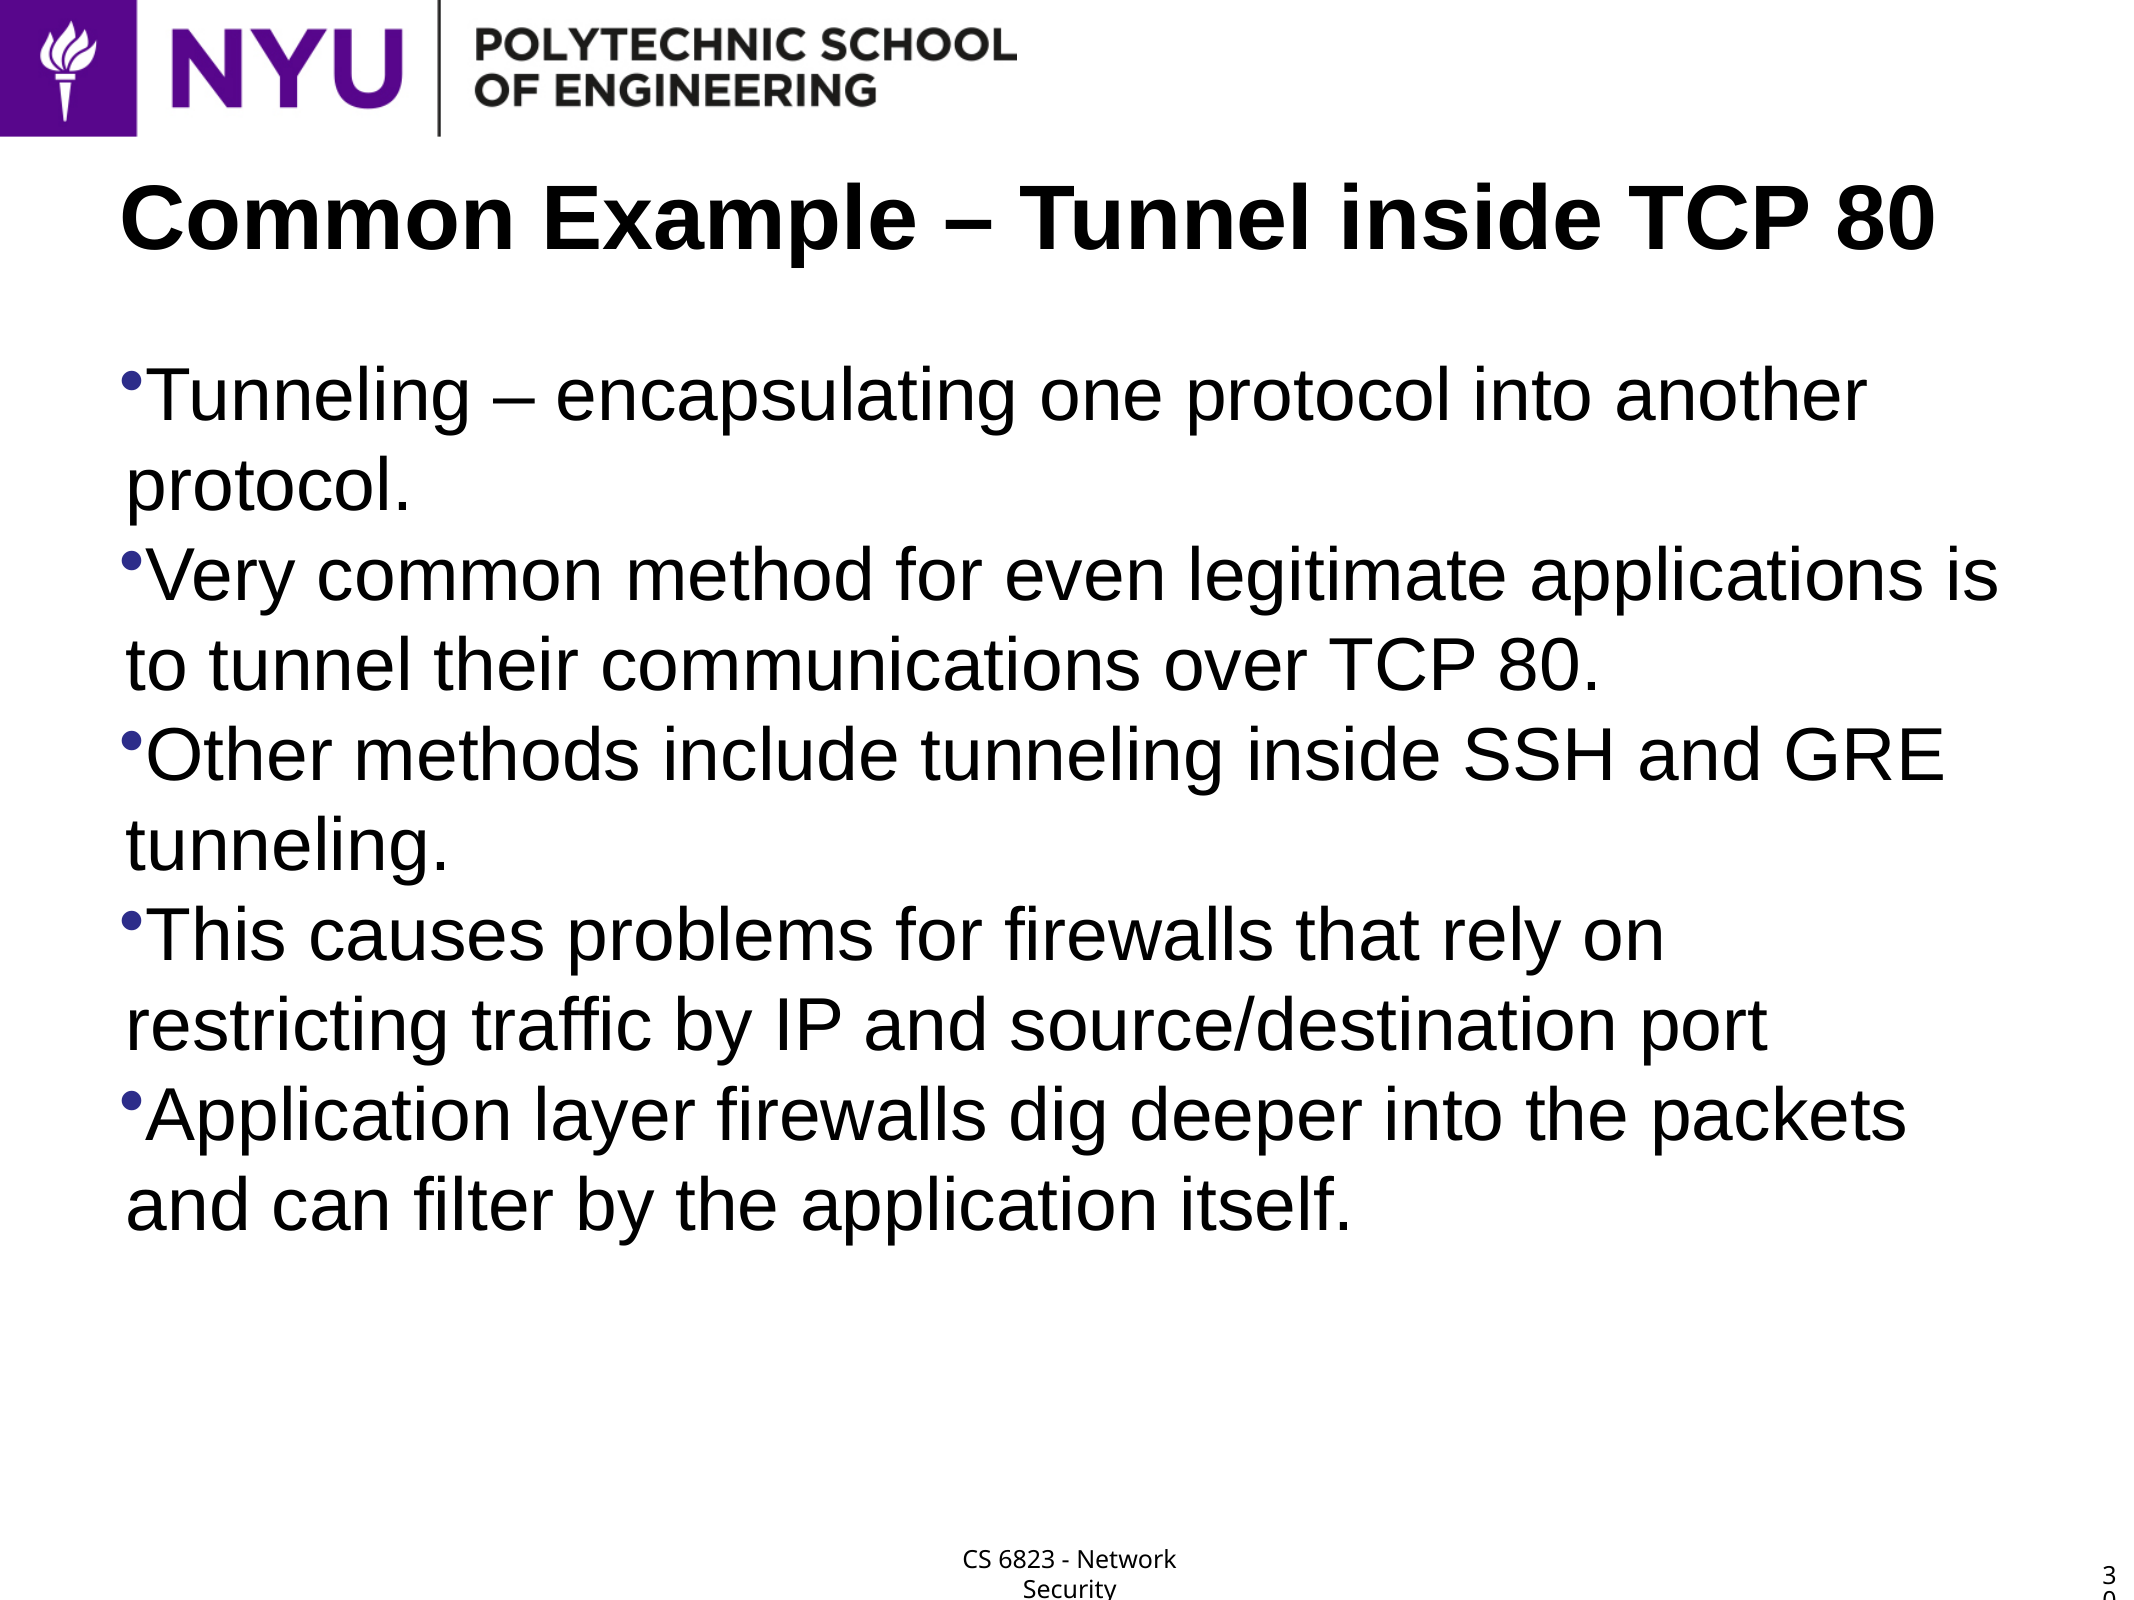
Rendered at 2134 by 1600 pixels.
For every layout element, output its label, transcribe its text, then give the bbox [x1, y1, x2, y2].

picture [0, 0, 1017, 138]
title Common Example – Tunnel inside TCP 80 [104, 150, 2024, 286]
slide_number 30 [2086, 1551, 2132, 1599]
list Tunneling – encapsulating one protocol into another protocol. Very common method for even legitimate applications is to tunnel their communications over TCP 80. Other methods include tunneling inside SSH and GRE tunneling. This causes problems for firewalls that rely on restricting traffic by IP and source/destination port Application layer firewalls dig deeper into the packets and can filter by the application itself. [104, 337, 2024, 1394]
